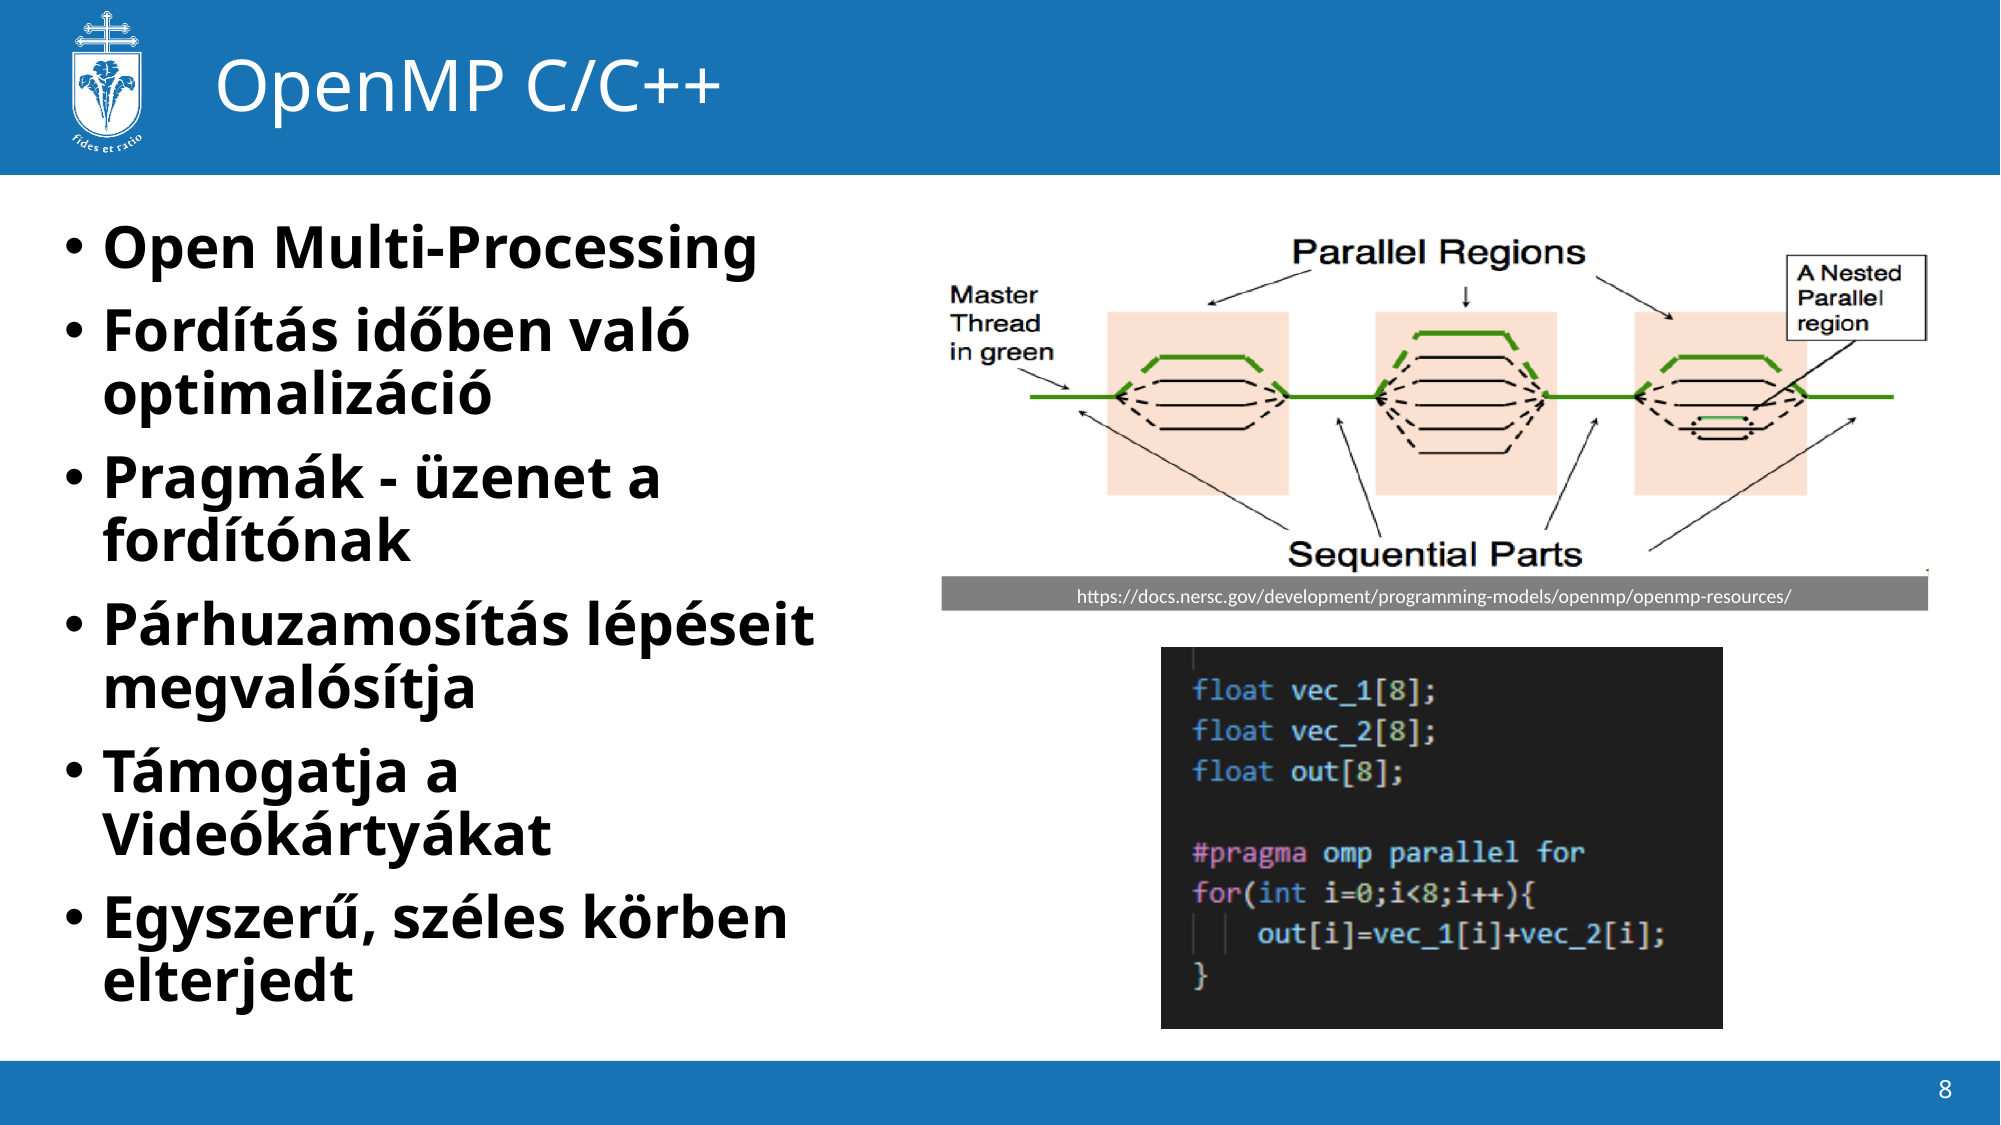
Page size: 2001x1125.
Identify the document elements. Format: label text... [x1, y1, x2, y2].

picture [1161, 647, 1723, 1029]
picture [66, 8, 147, 155]
list Open Multi-Processing Fordítás időben való optimalizáció Pragmák - üzenet a fordítónak Párhuzamosítás lépéseit megvalósítja Támogatja a Videókártyákat Egyszerű, széles körben elterjedt [49, 210, 906, 1041]
slide_number 8 [1706, 1060, 1968, 1121]
title OpenMP C/C++ [199, 42, 1968, 136]
picture [941, 236, 1929, 577]
text_box https://docs.nersc.gov/development/programming-models/openmp/openmp-resources/ [941, 577, 1929, 611]
